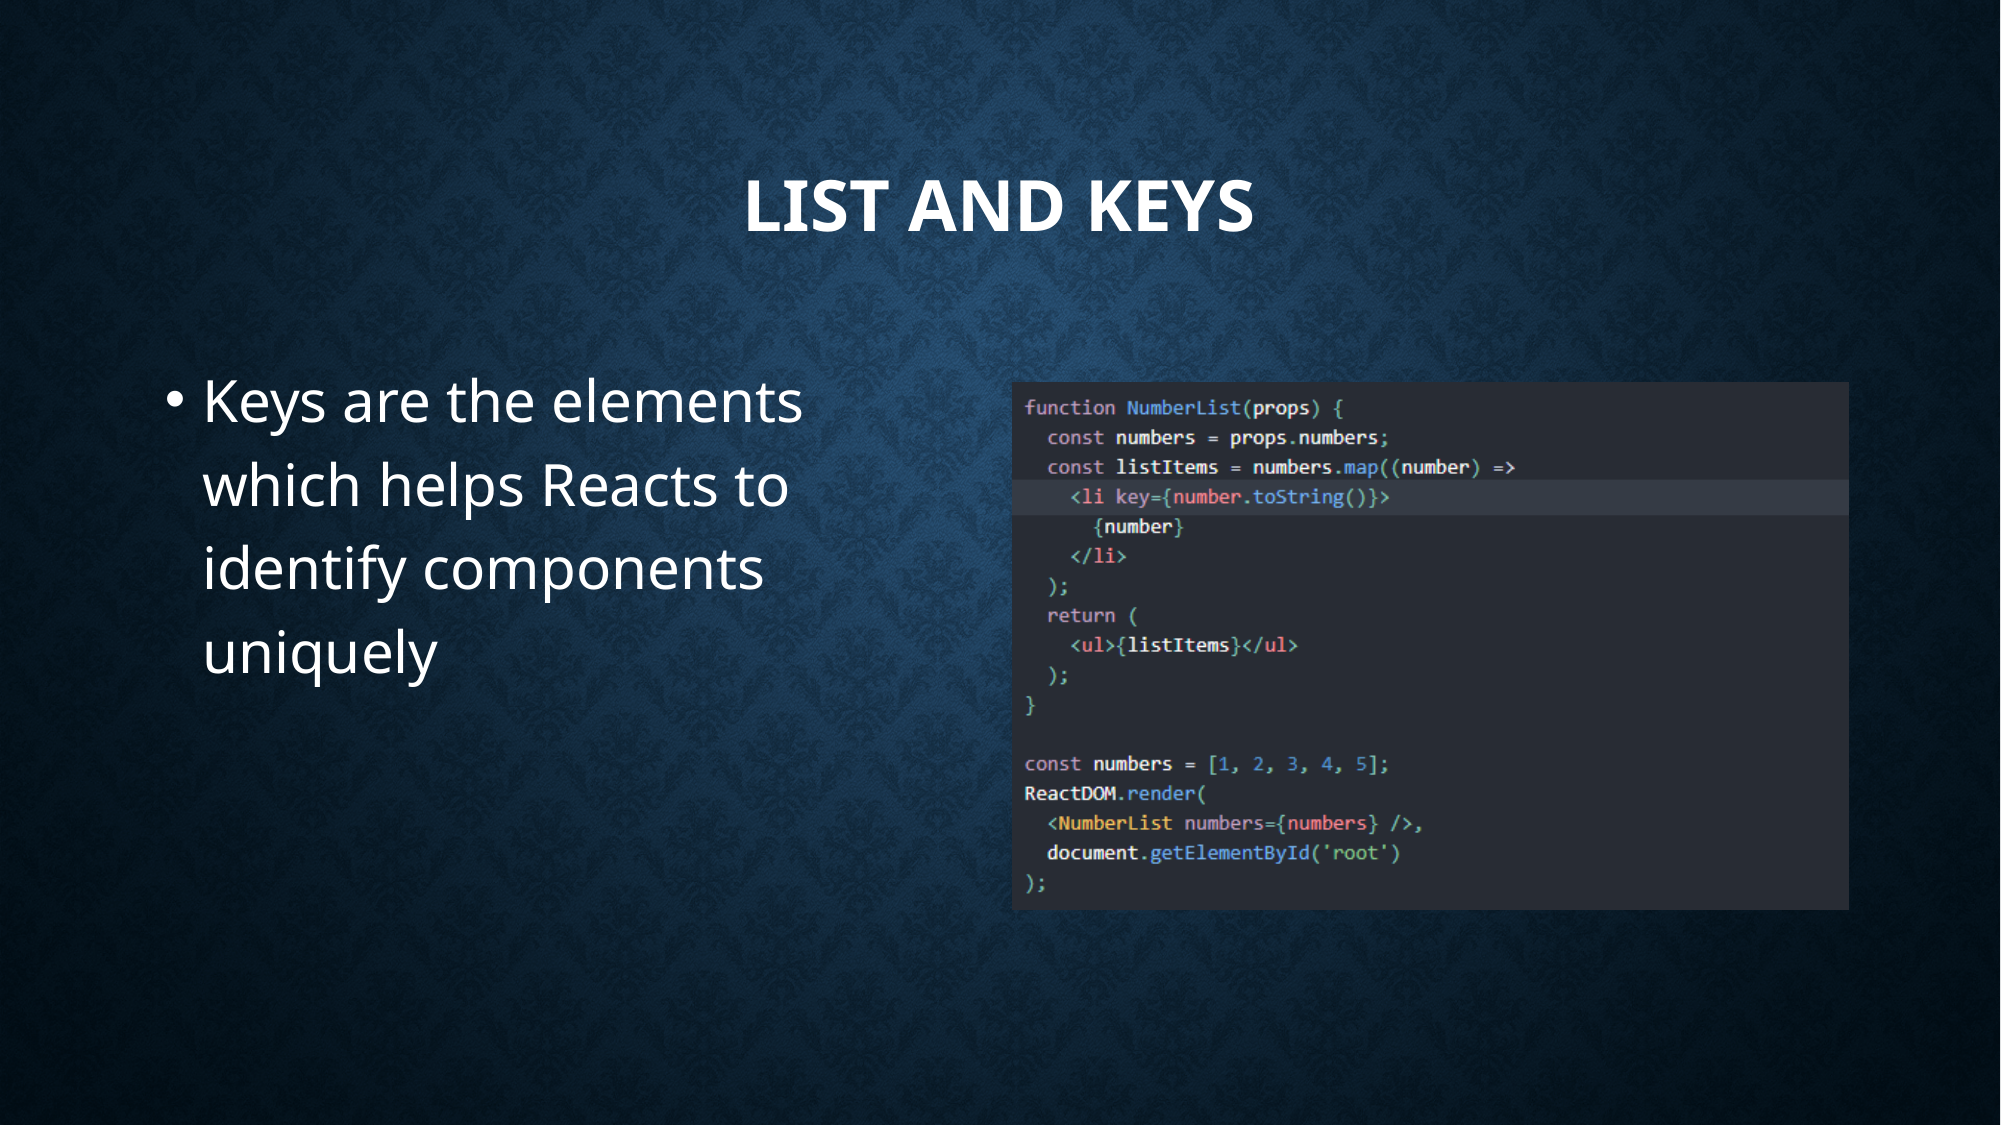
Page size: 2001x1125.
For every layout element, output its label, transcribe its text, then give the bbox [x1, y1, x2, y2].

list Keys are the elements which helps Reacts to identify components uniquely [149, 342, 988, 950]
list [1012, 381, 1849, 911]
title List and Keys [149, 99, 1849, 318]
